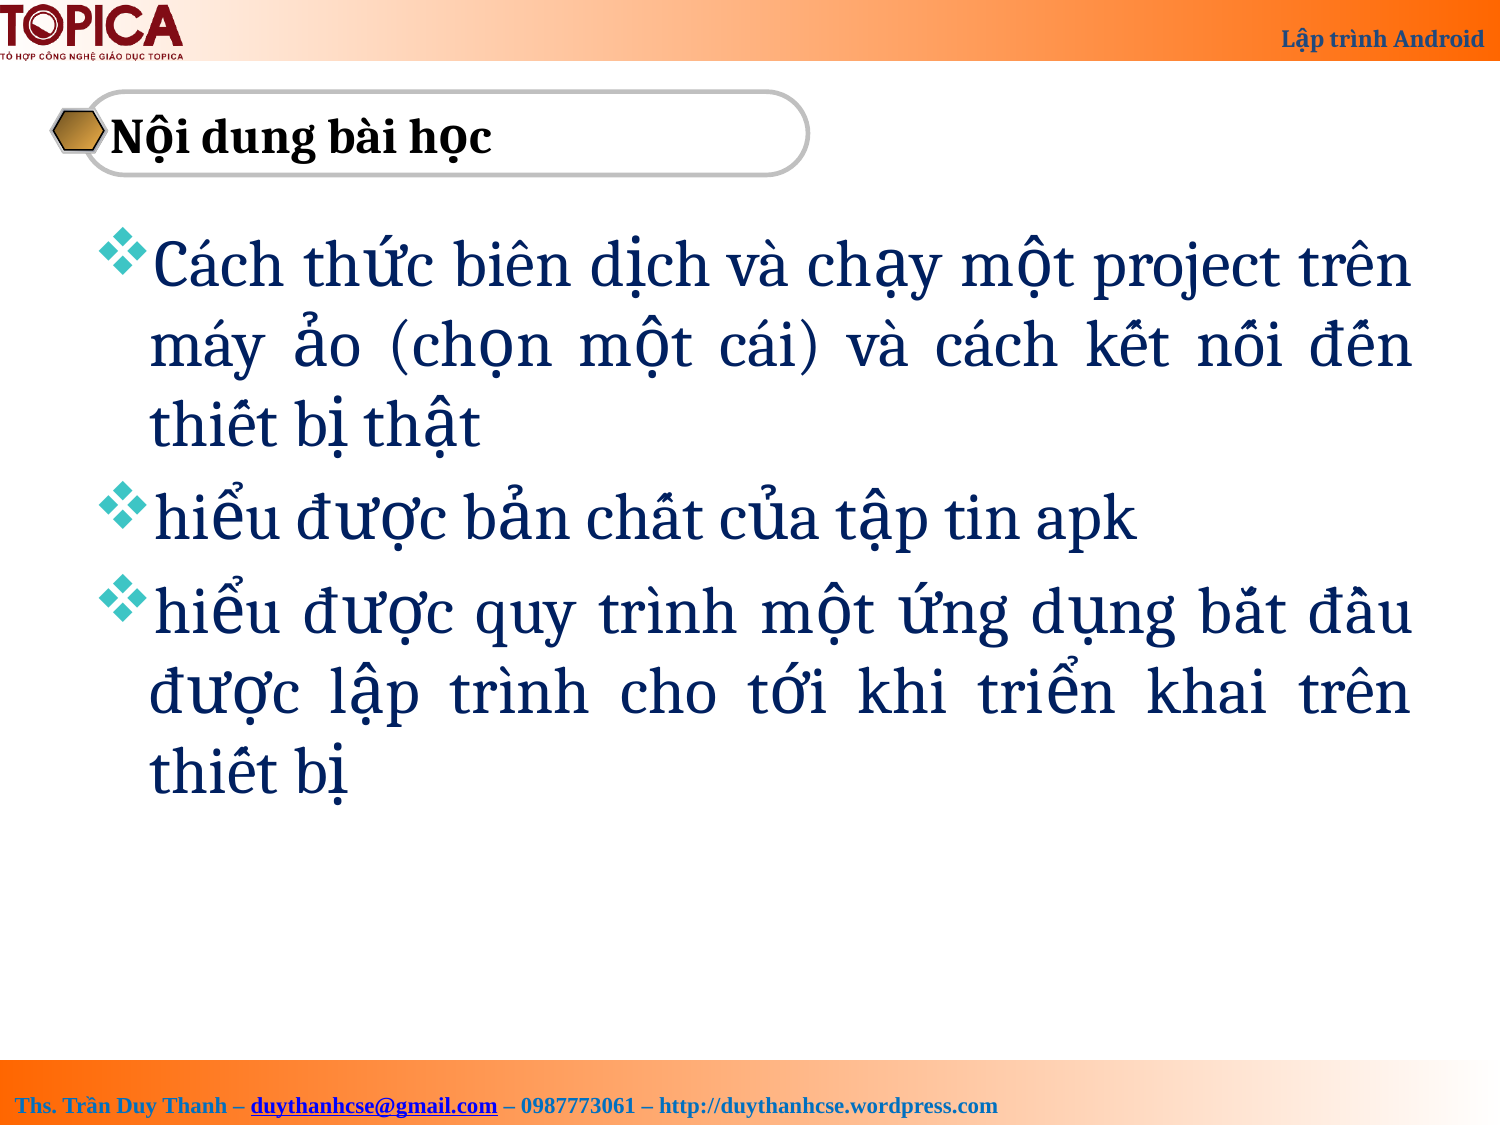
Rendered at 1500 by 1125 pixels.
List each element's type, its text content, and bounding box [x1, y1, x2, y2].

text_box Cách thức biên dịch và chạy một project trên máy ảo (chọn một cái) và cách kết nối đến thiết bị thật hiểu được bản chất của tập tin apk hiểu được quy trình một ứng dụng bắt đầu được lập trình cho tới khi triển khai trên thiết bị [78, 212, 1429, 863]
picture [0, 4, 183, 61]
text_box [49, 91, 809, 176]
